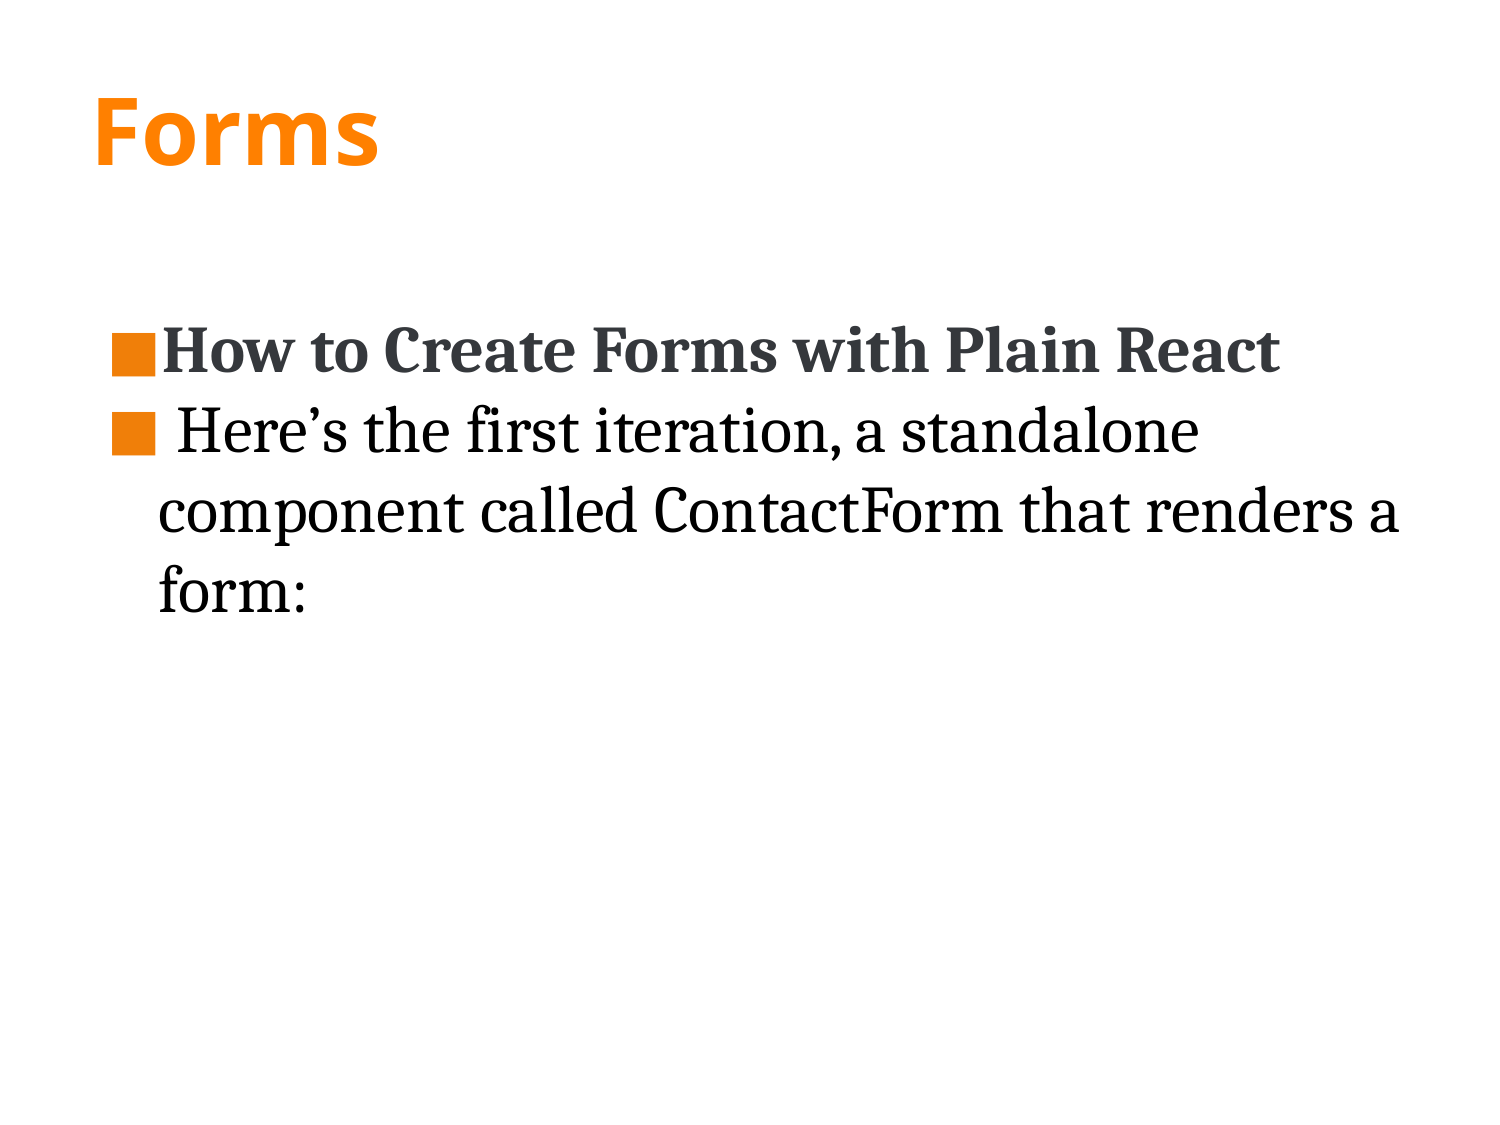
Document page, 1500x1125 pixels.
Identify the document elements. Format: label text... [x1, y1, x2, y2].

title Forms [75, 25, 1425, 231]
list How to Create Forms with Plain React Here’s the first iteration, a standalone component called ContactForm that renders a form: [75, 291, 1425, 1050]
